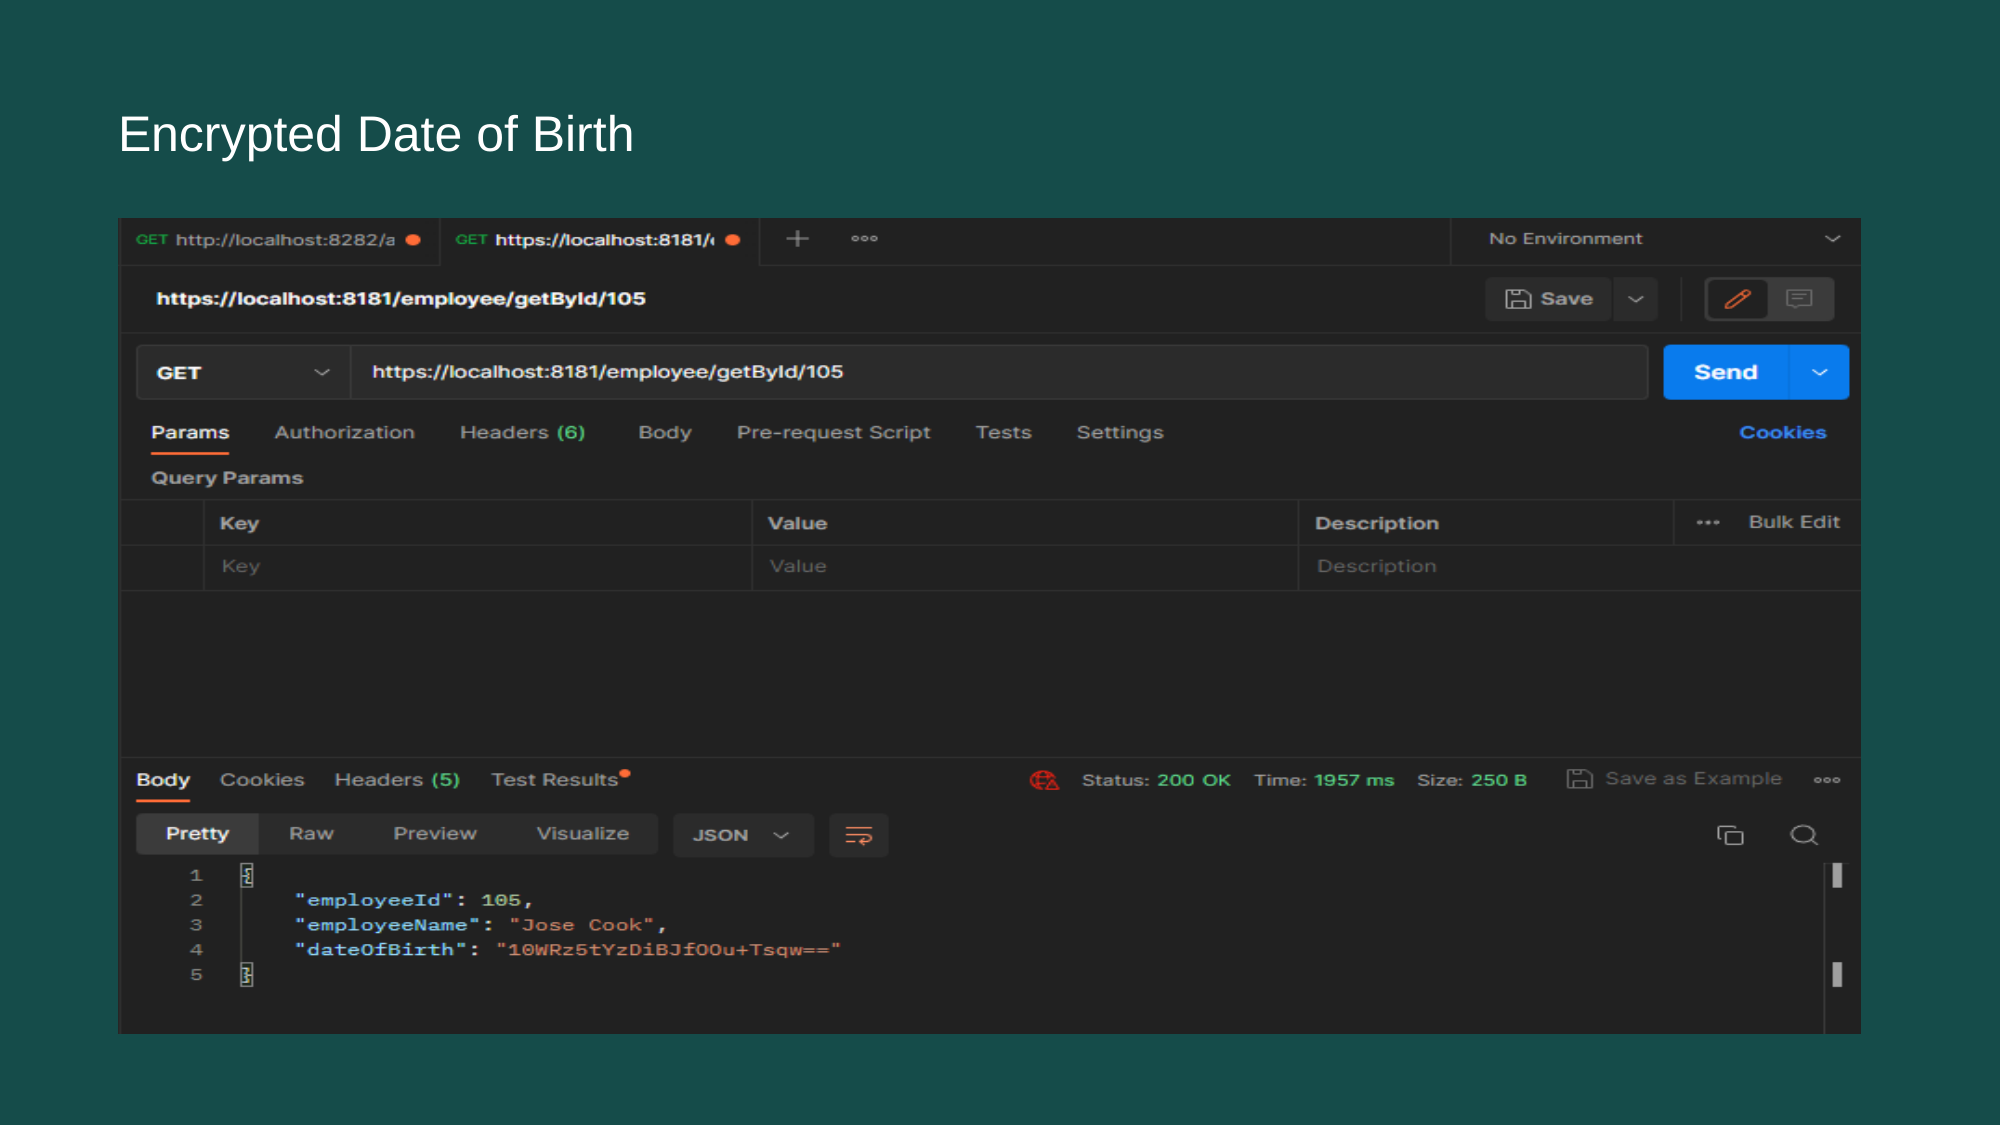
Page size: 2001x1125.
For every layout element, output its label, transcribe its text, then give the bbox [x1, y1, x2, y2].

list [118, 218, 1861, 1034]
title Encrypted Date of Birth [118, 101, 683, 165]
